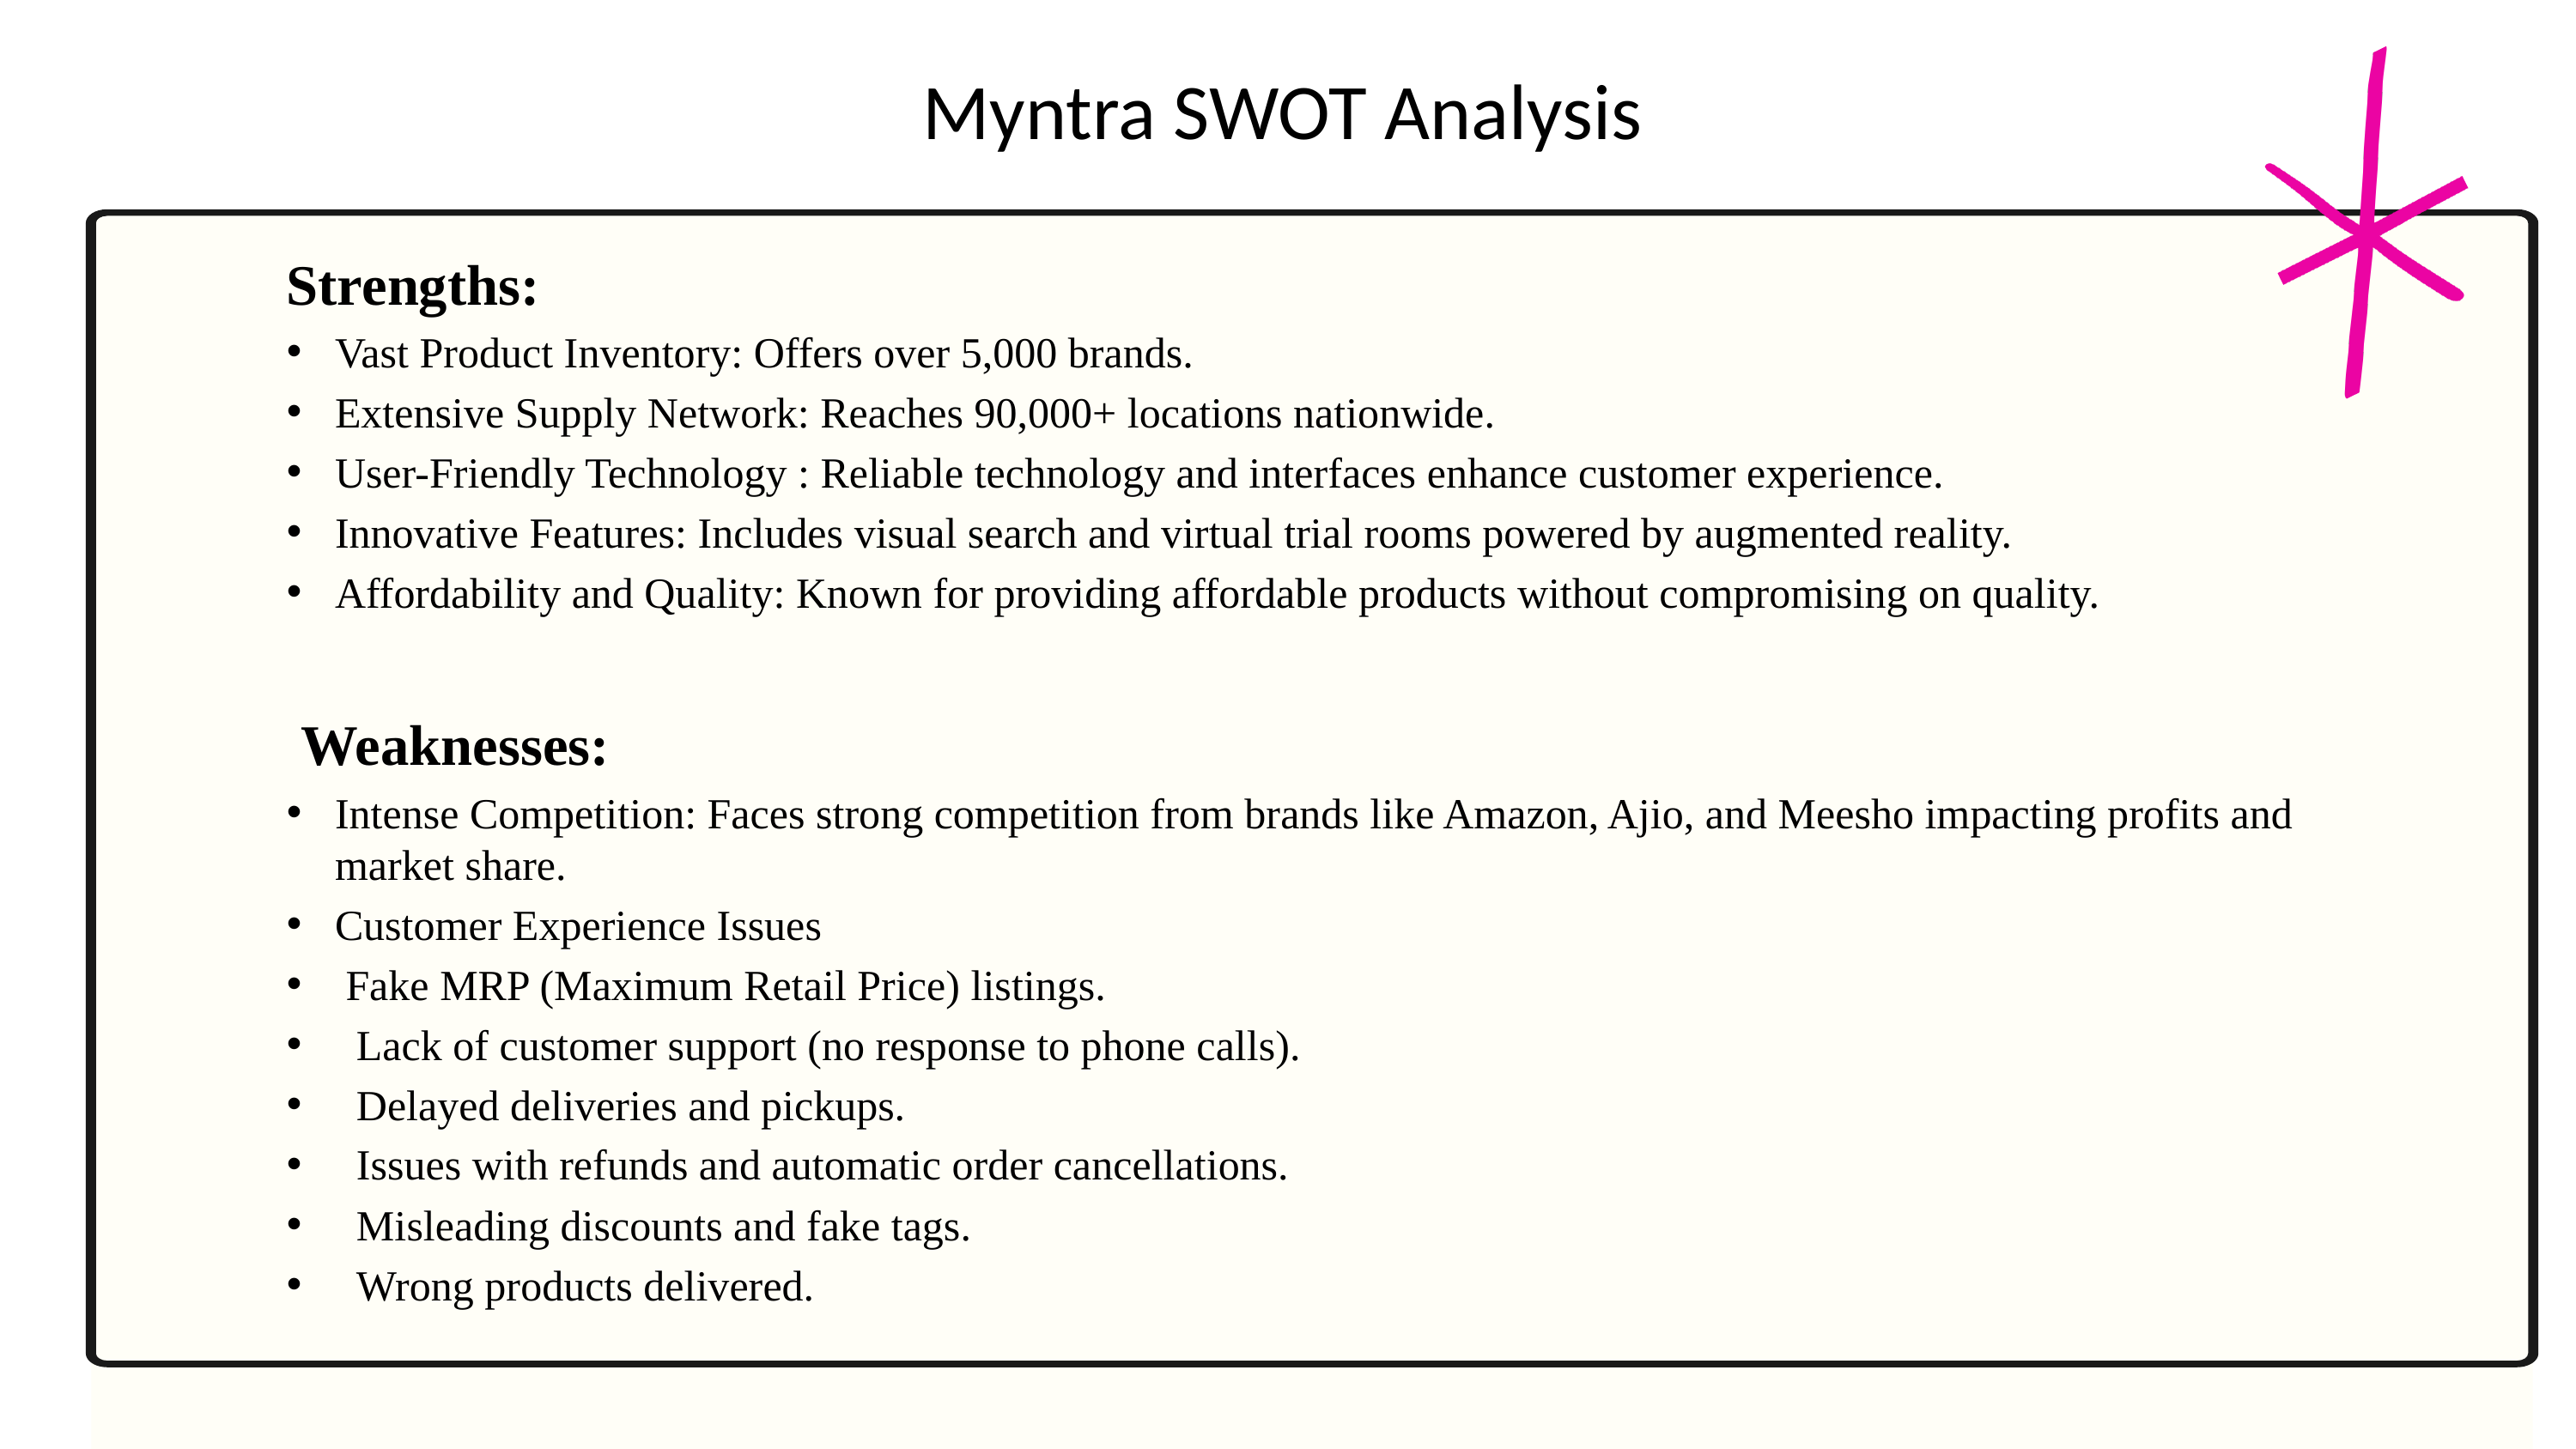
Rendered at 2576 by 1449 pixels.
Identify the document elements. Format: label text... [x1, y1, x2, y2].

text_box [2208, 41, 2478, 207]
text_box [85, 209, 2539, 1449]
title Myntra SWOT Analysis [64, 39, 2501, 178]
